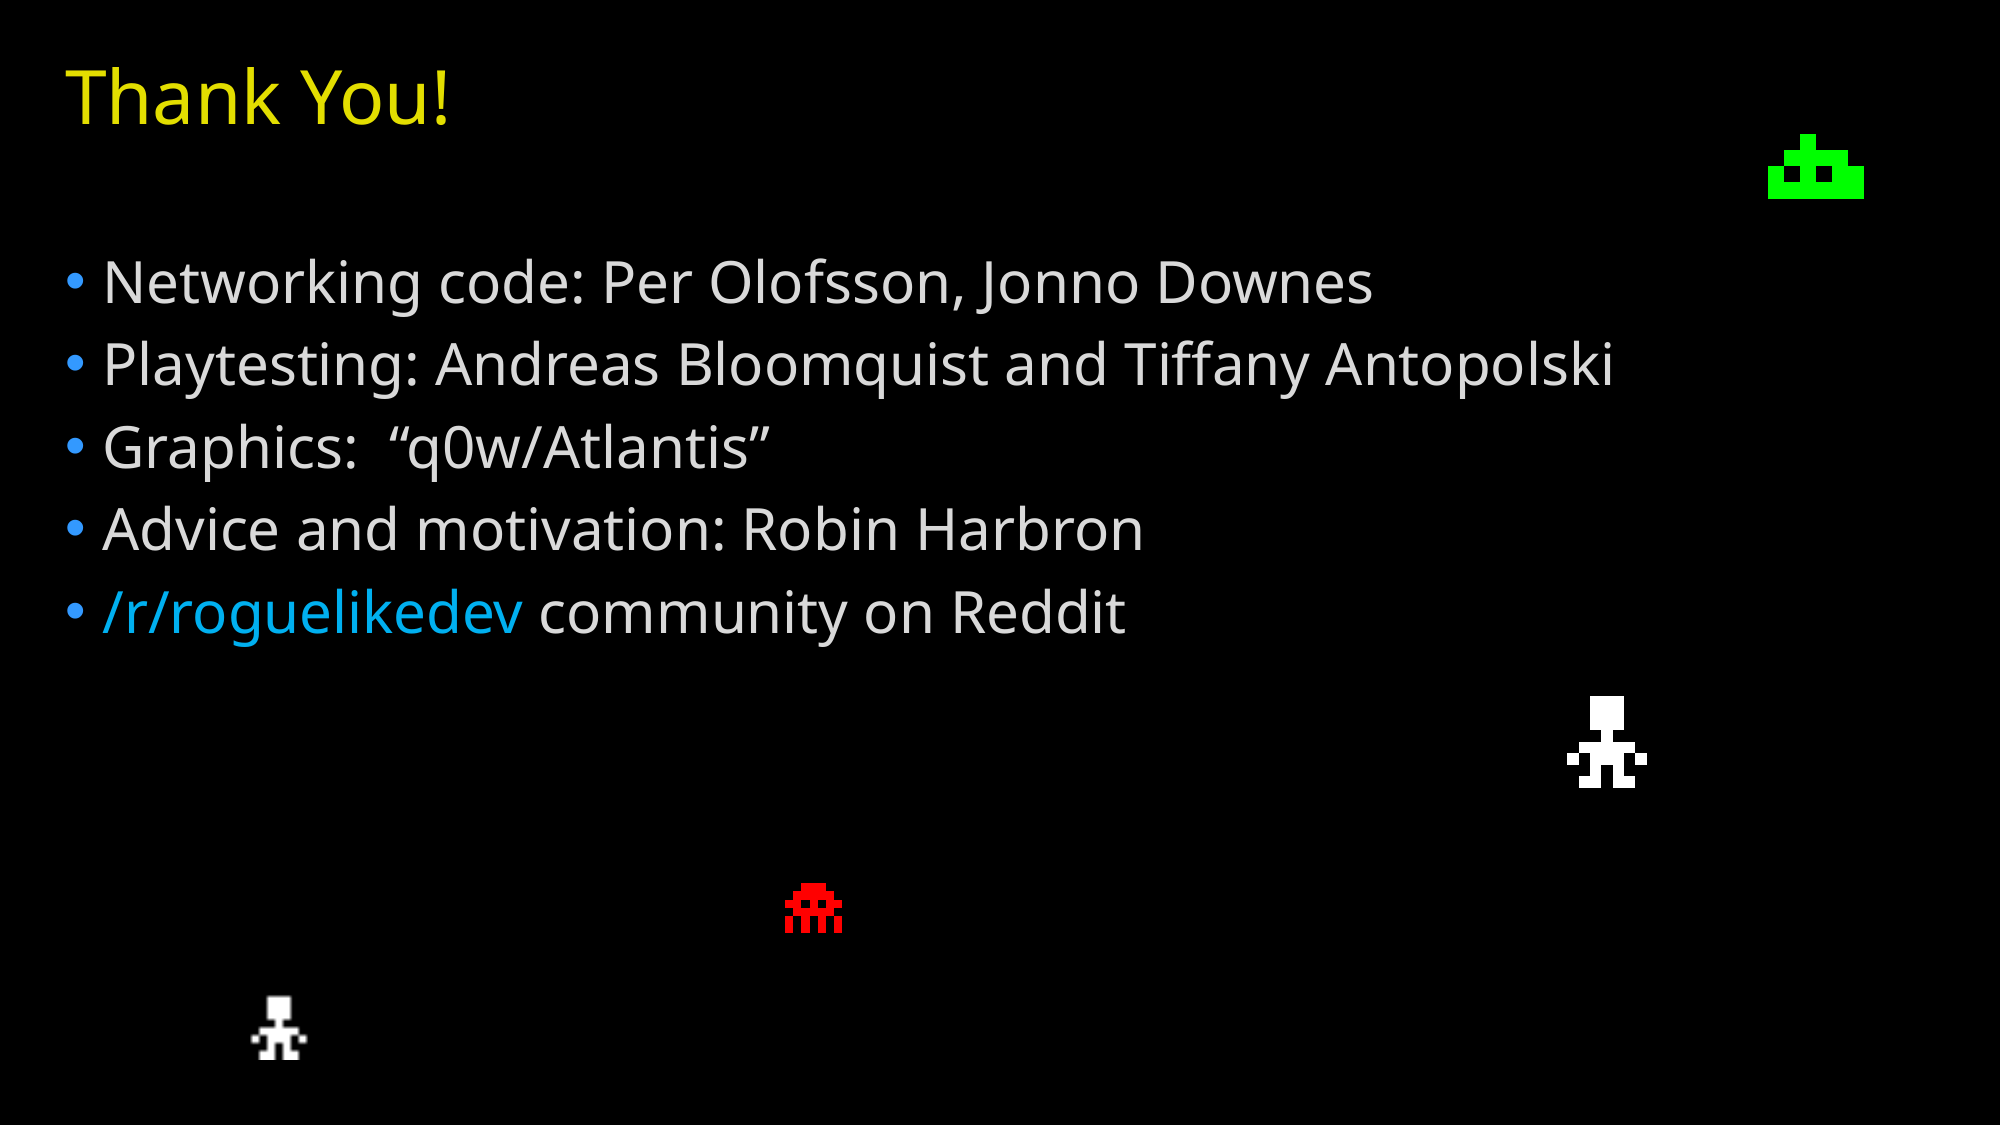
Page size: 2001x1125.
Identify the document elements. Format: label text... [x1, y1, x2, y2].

list Networking code: Per Olofsson, Jonno Downes Playtesting: Andreas Bloomquist and Tiffany Antopolski Graphics: “q0w/Atlantis” Advice and motivation: Robin Harbron /r/roguelikedev community on Reddit [50, 237, 1788, 1000]
picture [1562, 685, 1653, 788]
picture [1712, 62, 1913, 199]
picture [765, 863, 847, 934]
picture [249, 990, 312, 1060]
title Thank You! [50, 37, 2000, 148]
